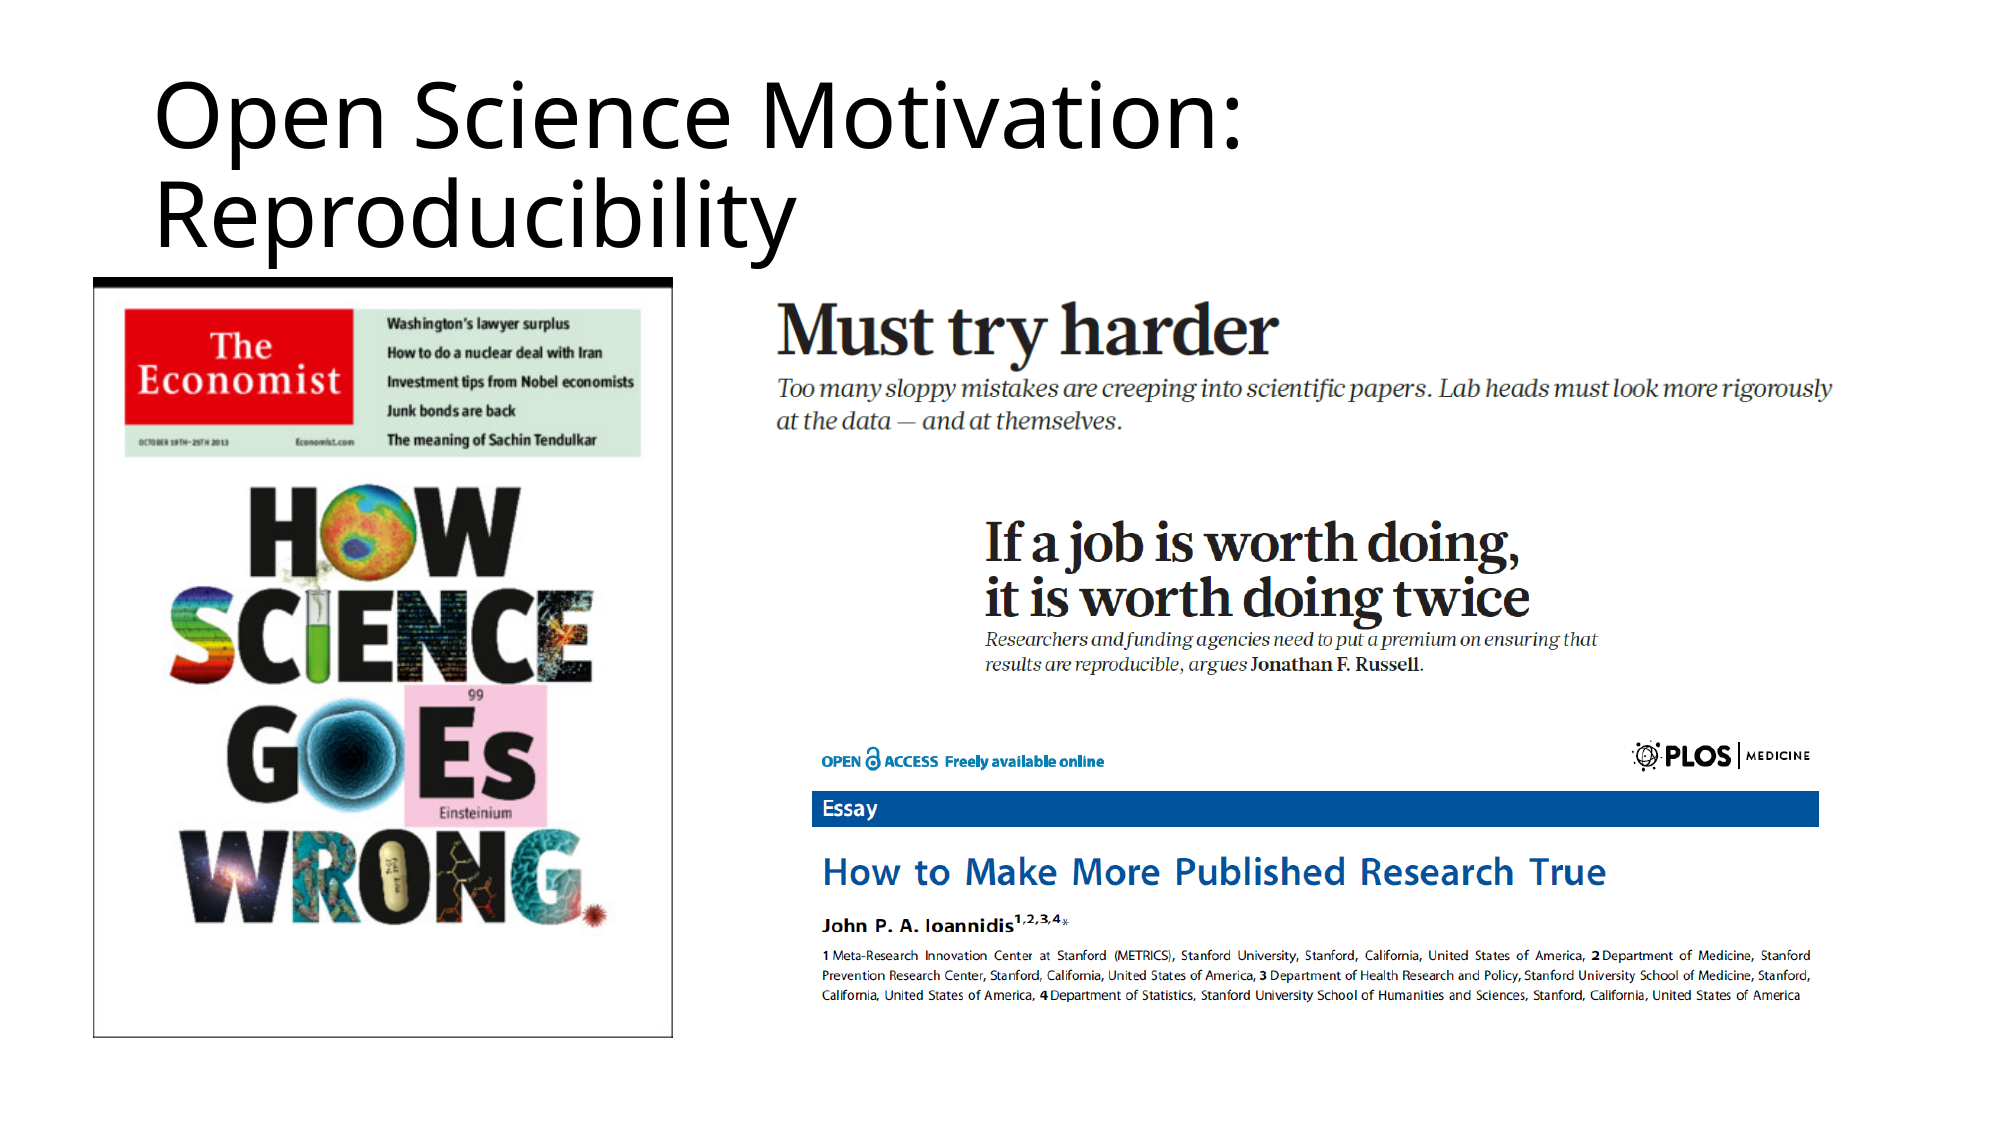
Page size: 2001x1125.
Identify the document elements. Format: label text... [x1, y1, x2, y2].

picture [974, 513, 1608, 683]
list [93, 277, 673, 1038]
picture [766, 722, 1826, 1024]
title Open Science Motivation: Reproducibility [137, 59, 1863, 278]
picture [745, 277, 1863, 457]
